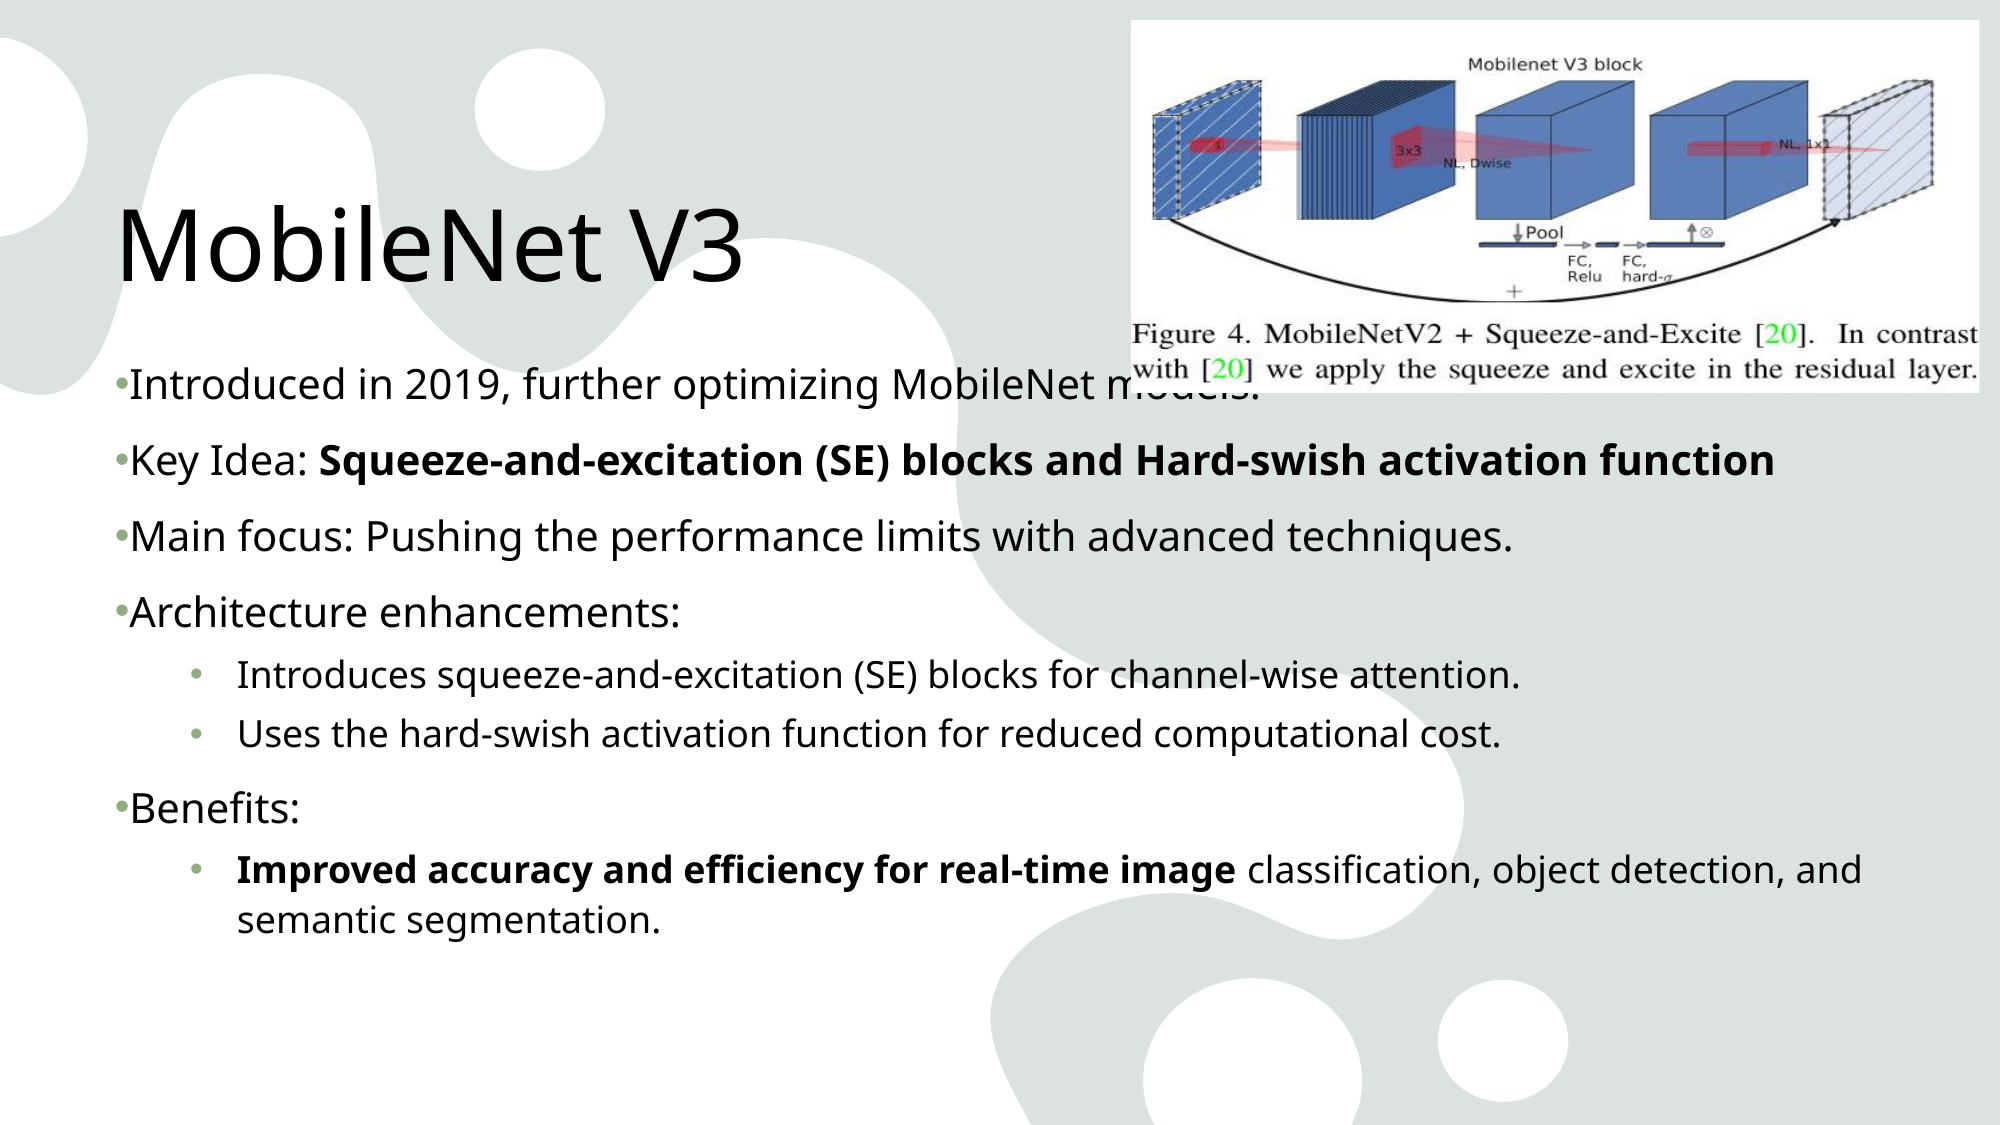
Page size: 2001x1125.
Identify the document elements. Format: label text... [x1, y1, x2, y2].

picture [1130, 20, 1980, 393]
list Introduced in 2019, further optimizing MobileNet models. Key Idea: Squeeze-and-excitation (SE) blocks and Hard-swish activation function Main focus: Pushing the performance limits with advanced techniques. Architecture enhancements: Introduces squeeze-and-excitation (SE) blocks for channel-wise attention. Uses the hard-swish activation function for reduced computational cost. Benefits: Improved accuracy and efficiency for real-time image classification, object detection, and semantic segmentation. [99, 345, 1900, 1008]
title MobileNet V3 [99, 91, 1130, 309]
